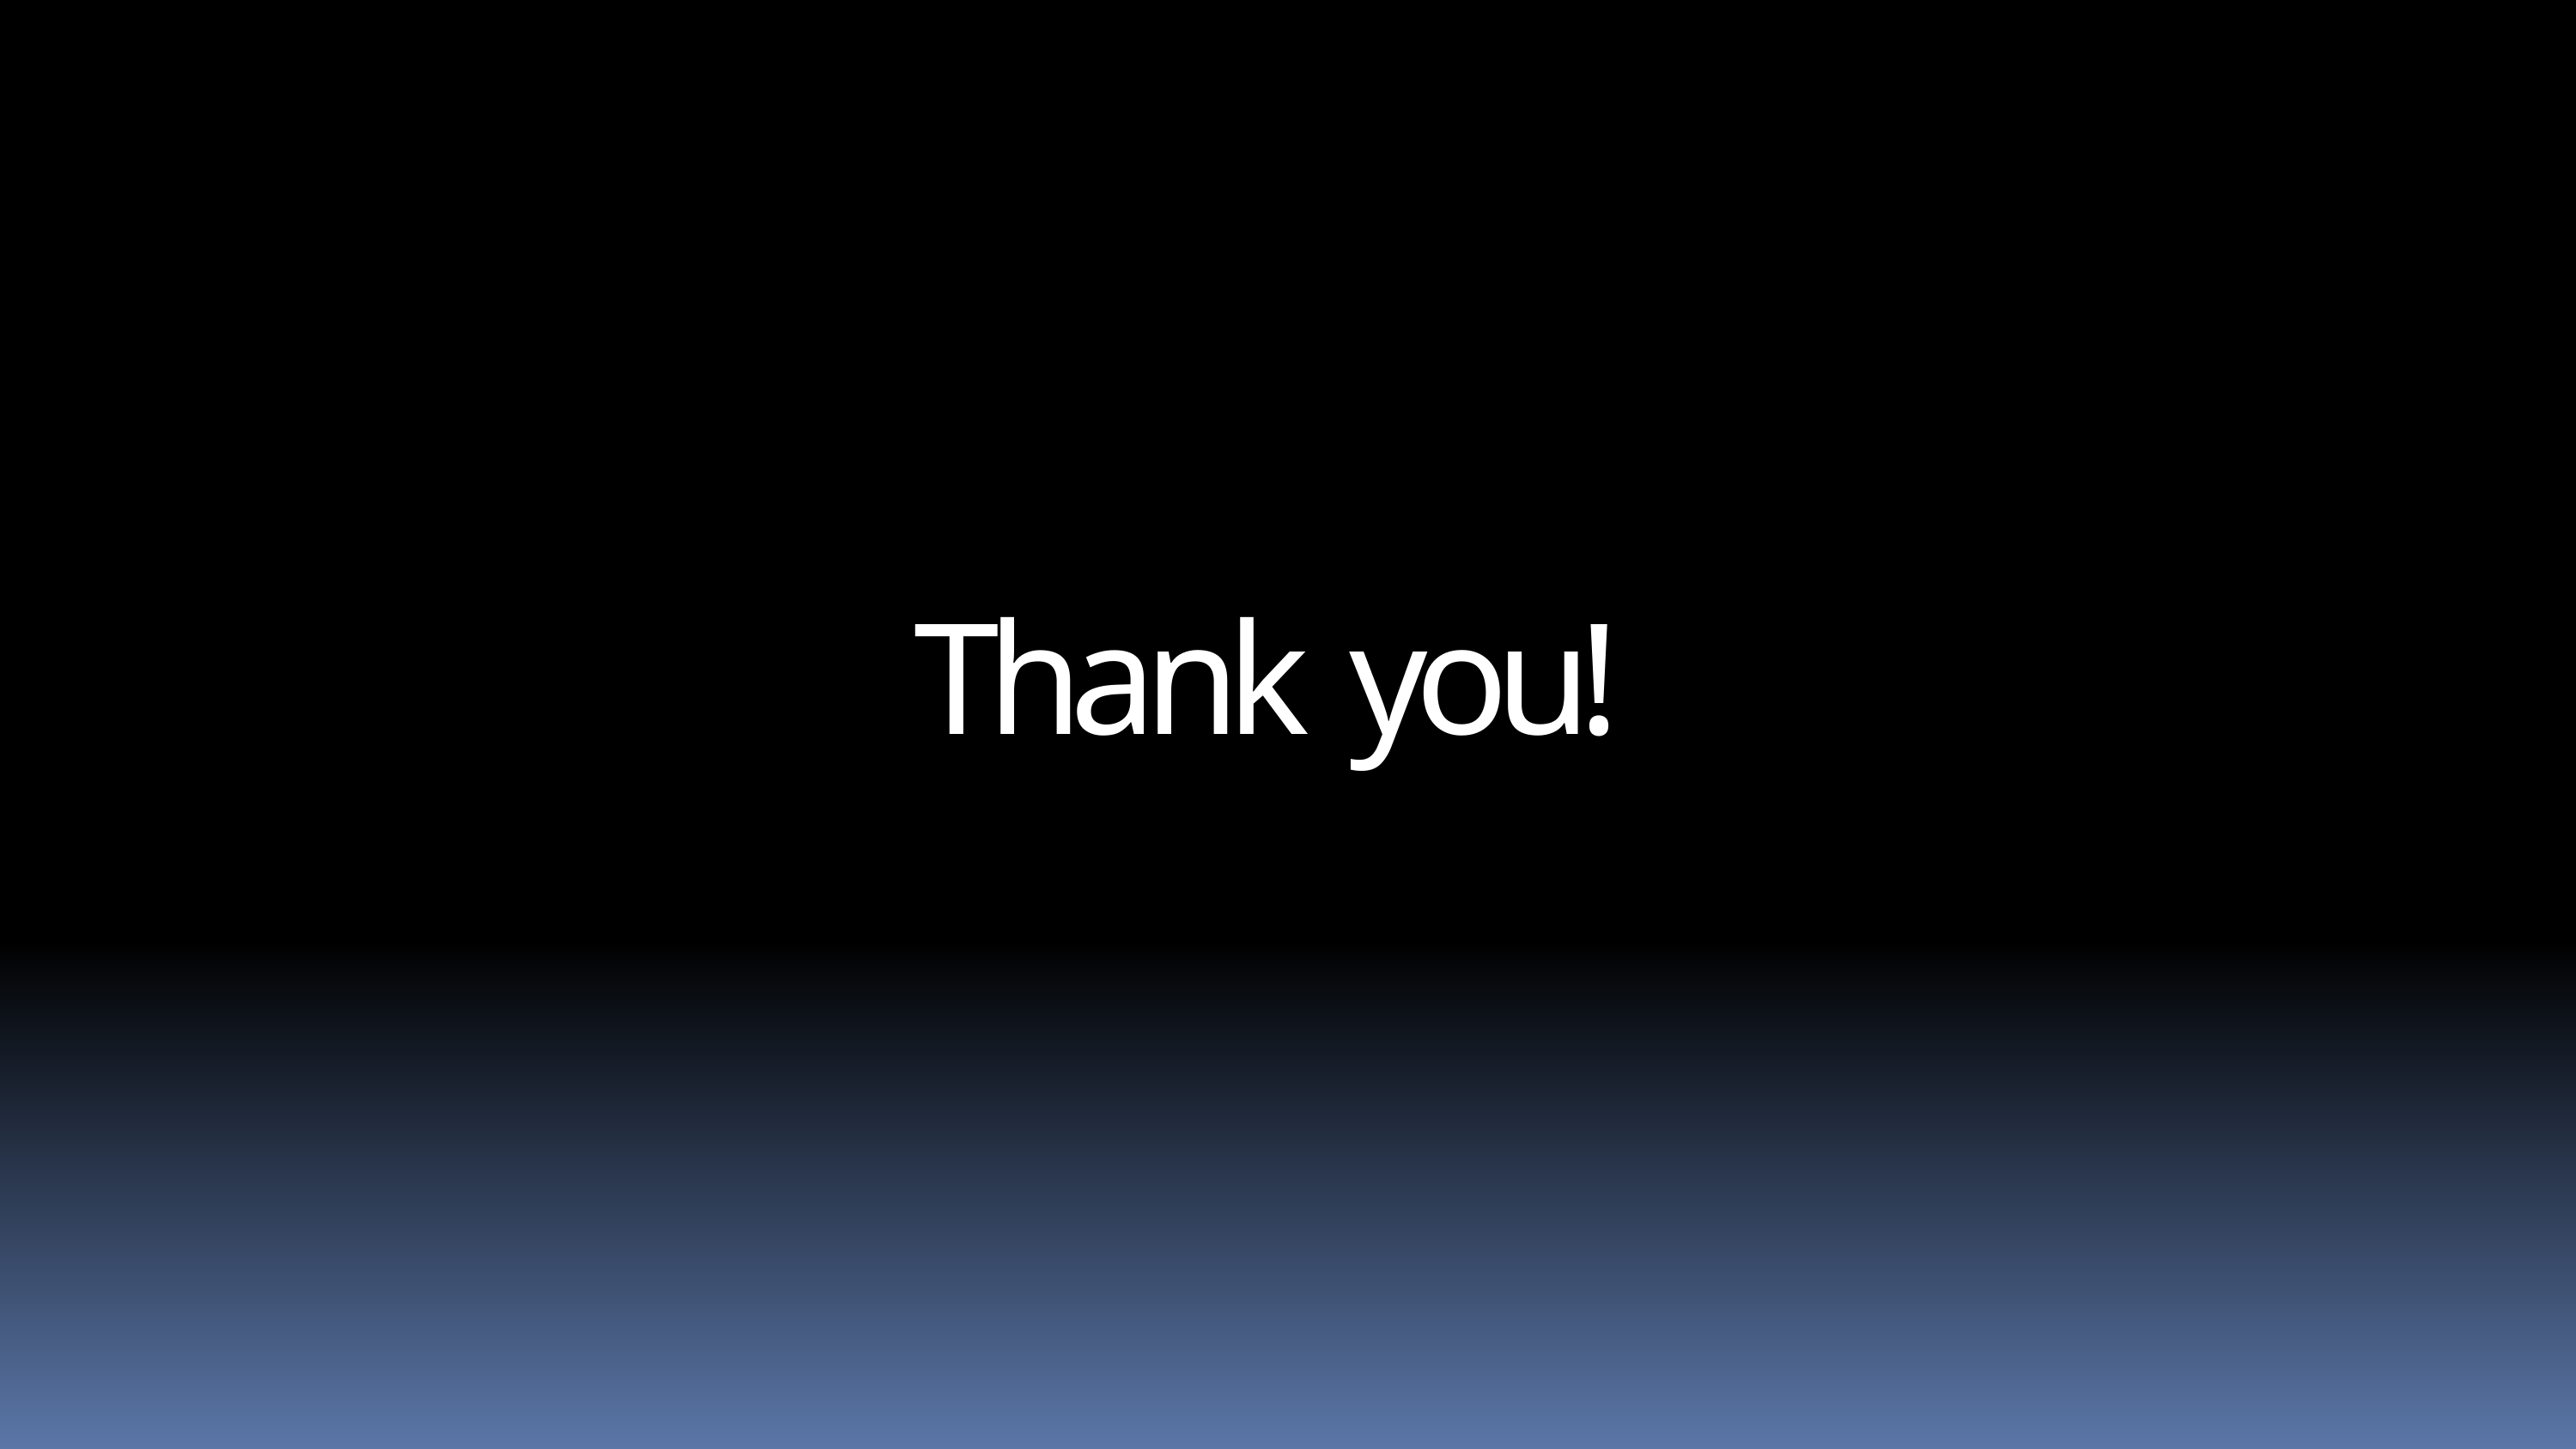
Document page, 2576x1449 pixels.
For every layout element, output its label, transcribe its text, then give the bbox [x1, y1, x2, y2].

text_box Thank you! [912, 579, 1864, 866]
